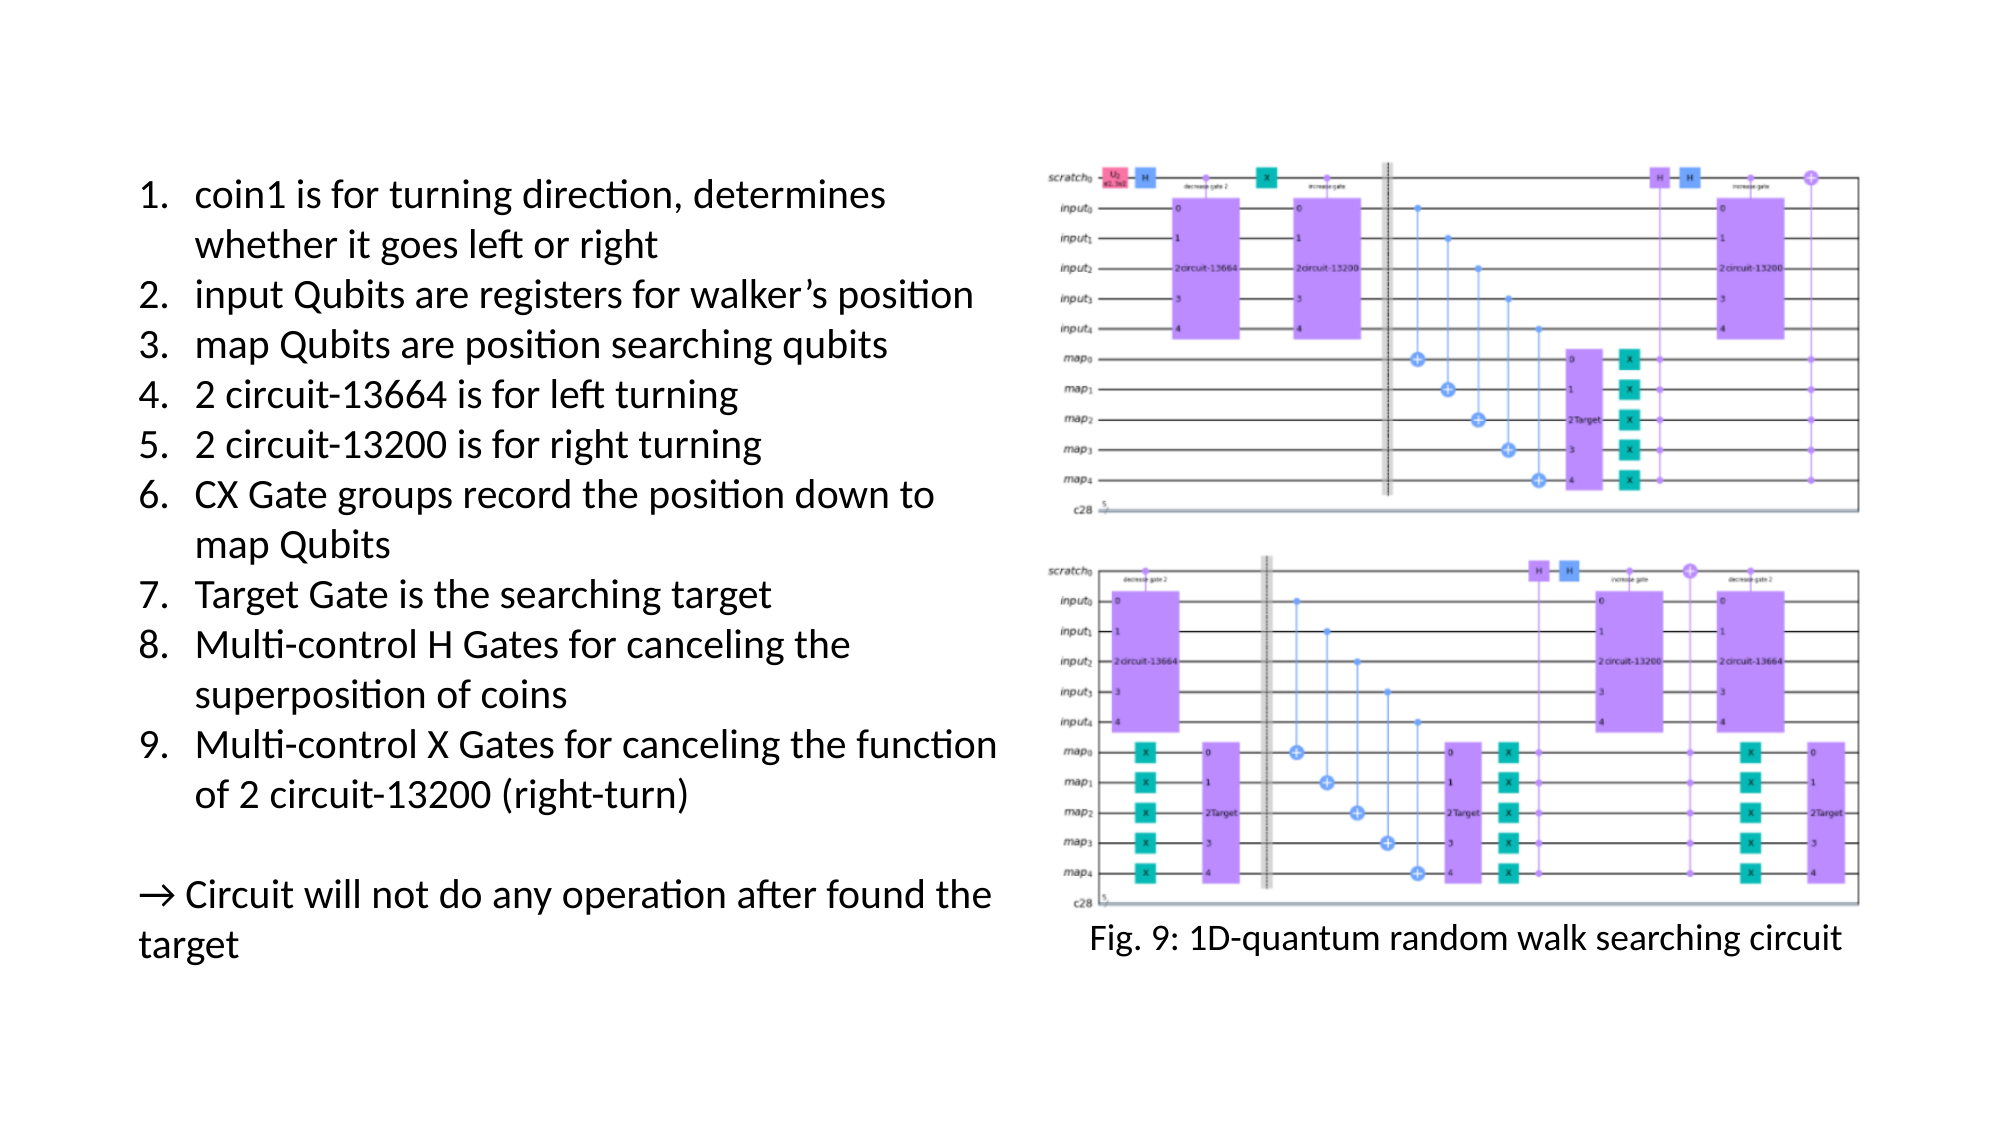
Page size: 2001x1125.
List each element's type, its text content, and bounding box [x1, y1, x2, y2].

text_box Fig. 9: 1D-quantum random walk searching circuit [1074, 911, 1859, 965]
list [1043, 159, 1864, 911]
text_box coin1 is for turning direction, determines whether it goes left or right input Qubits are registers for walker’s position map Qubits are position searching qubits 2 circuit-13664 is for left turning 2 circuit-13200 is for right turning CX Gate groups record the position down to map Qubits Target Gate is the searching target Multi-control H Gates for canceling the superposition of coins Multi-control X Gates for canceling the function of 2 circuit-13200 (right-turn) → Circuit will not do any operation after found the target [123, 159, 1030, 975]
